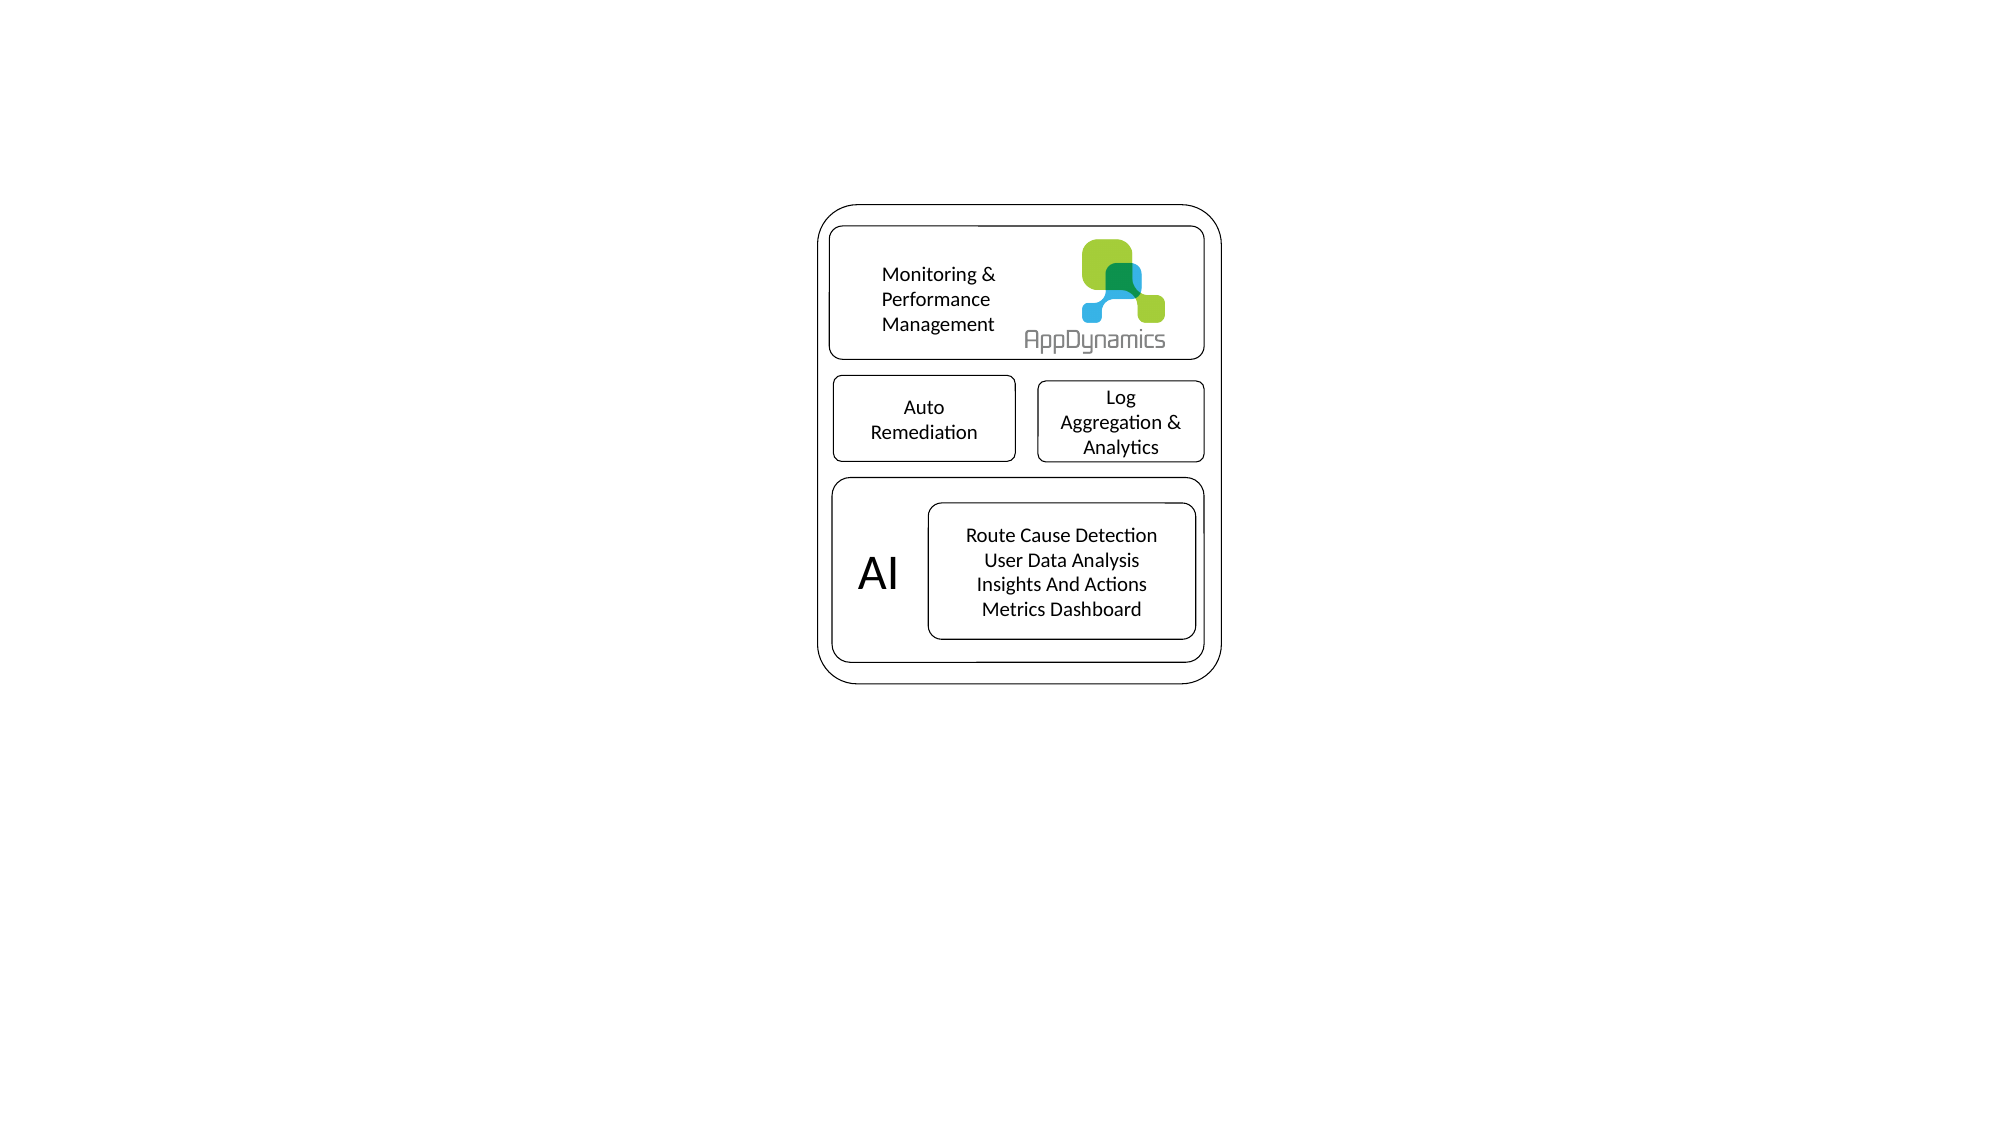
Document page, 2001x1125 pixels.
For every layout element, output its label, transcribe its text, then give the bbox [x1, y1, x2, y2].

text_box [831, 476, 1205, 663]
text_box Auto Remediation [832, 374, 1016, 462]
picture [1025, 239, 1165, 354]
text_box [817, 204, 1222, 685]
text_box [828, 225, 1205, 360]
text_box Log Aggregation & Analytics [1037, 380, 1205, 463]
